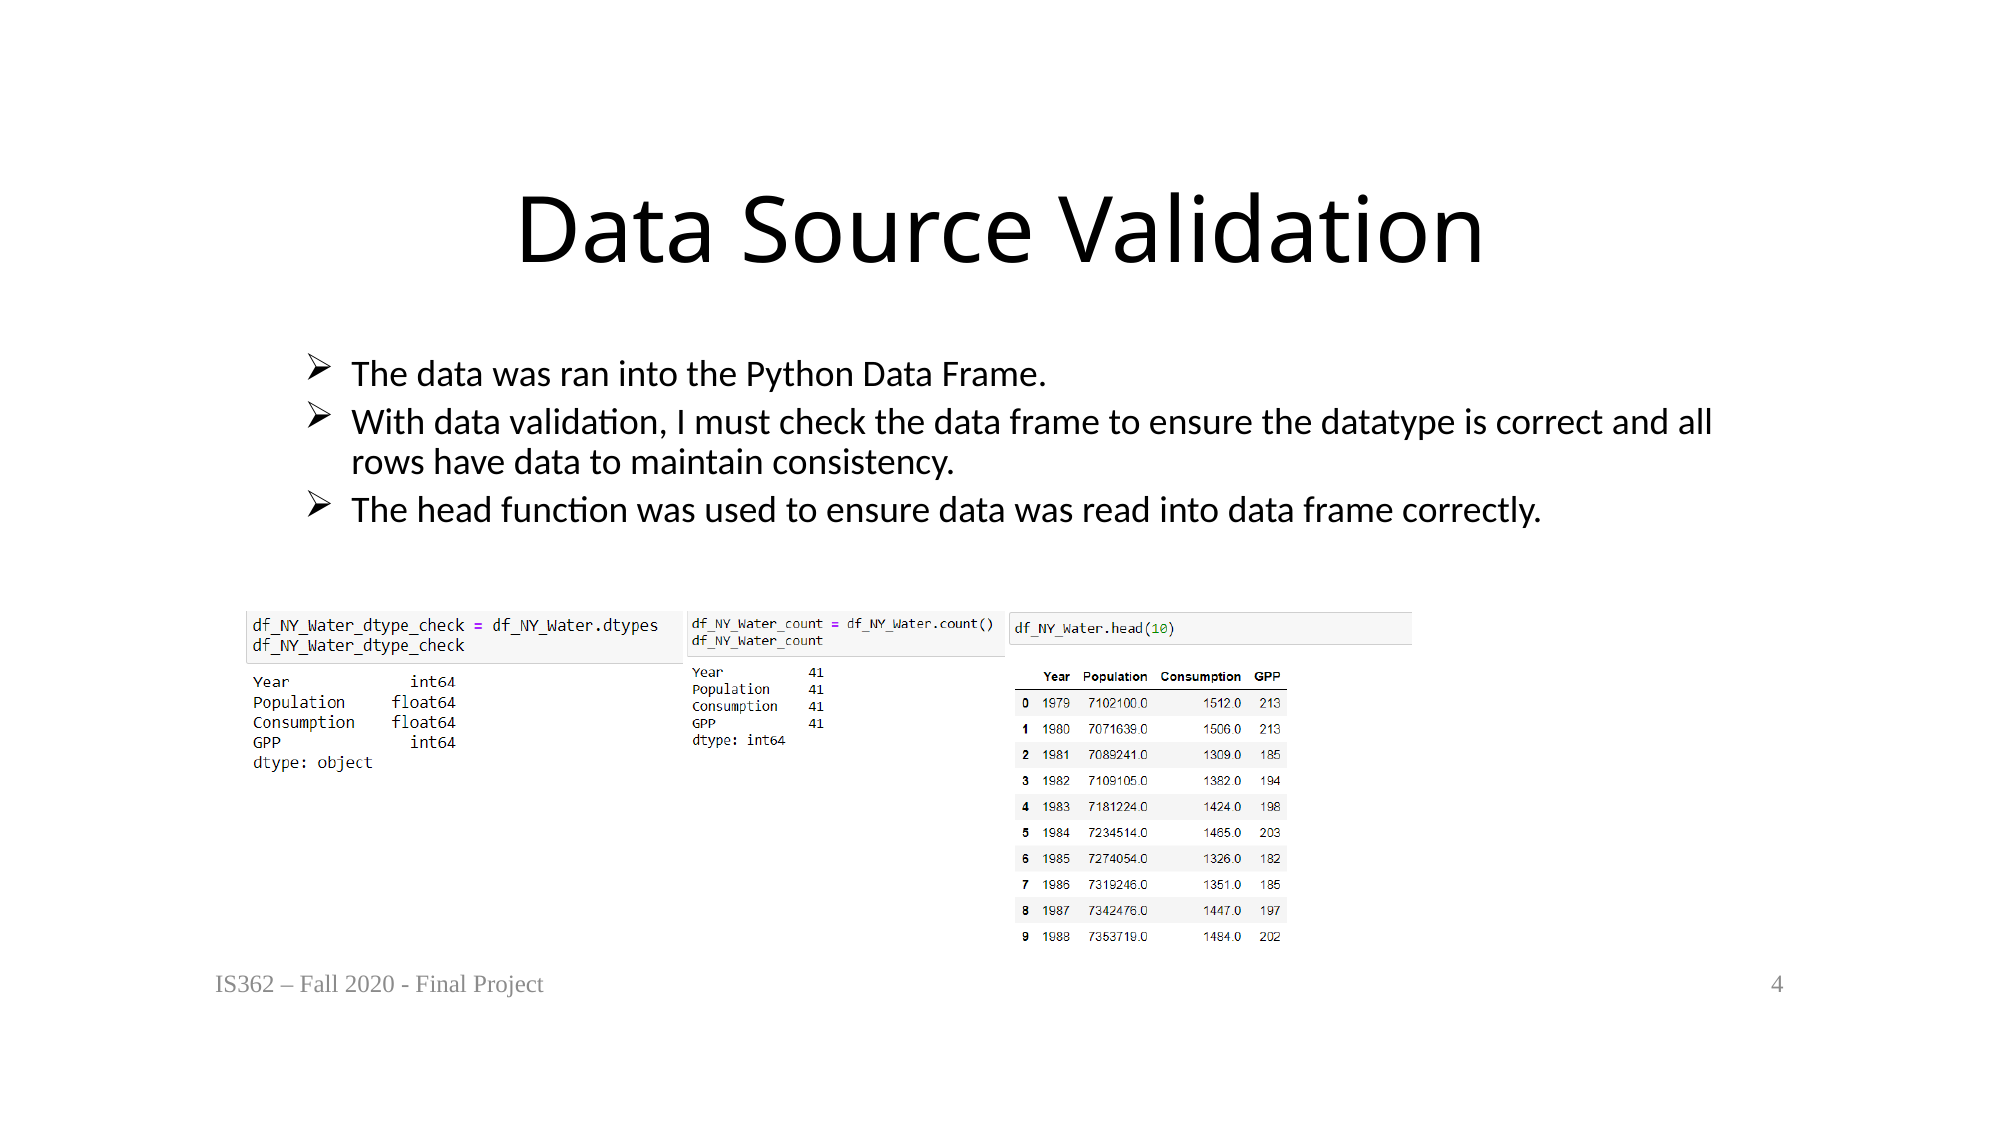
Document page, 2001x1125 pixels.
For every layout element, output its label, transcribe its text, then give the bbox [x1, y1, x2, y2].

slide_number 4 [1677, 952, 1799, 1013]
picture [242, 611, 1005, 809]
picture [1008, 611, 1412, 959]
footer IS362 – Fall 2020 - Final Project [200, 952, 1412, 1013]
title Data Source Validation [239, 134, 1763, 332]
list The data was ran into the Python Data Frame. With data validation, I must check the data frame to ensure the datatype is correct and all rows have data to maintain consistency. The head function was used to ensure data was read into data frame correctly. [289, 346, 1733, 938]
